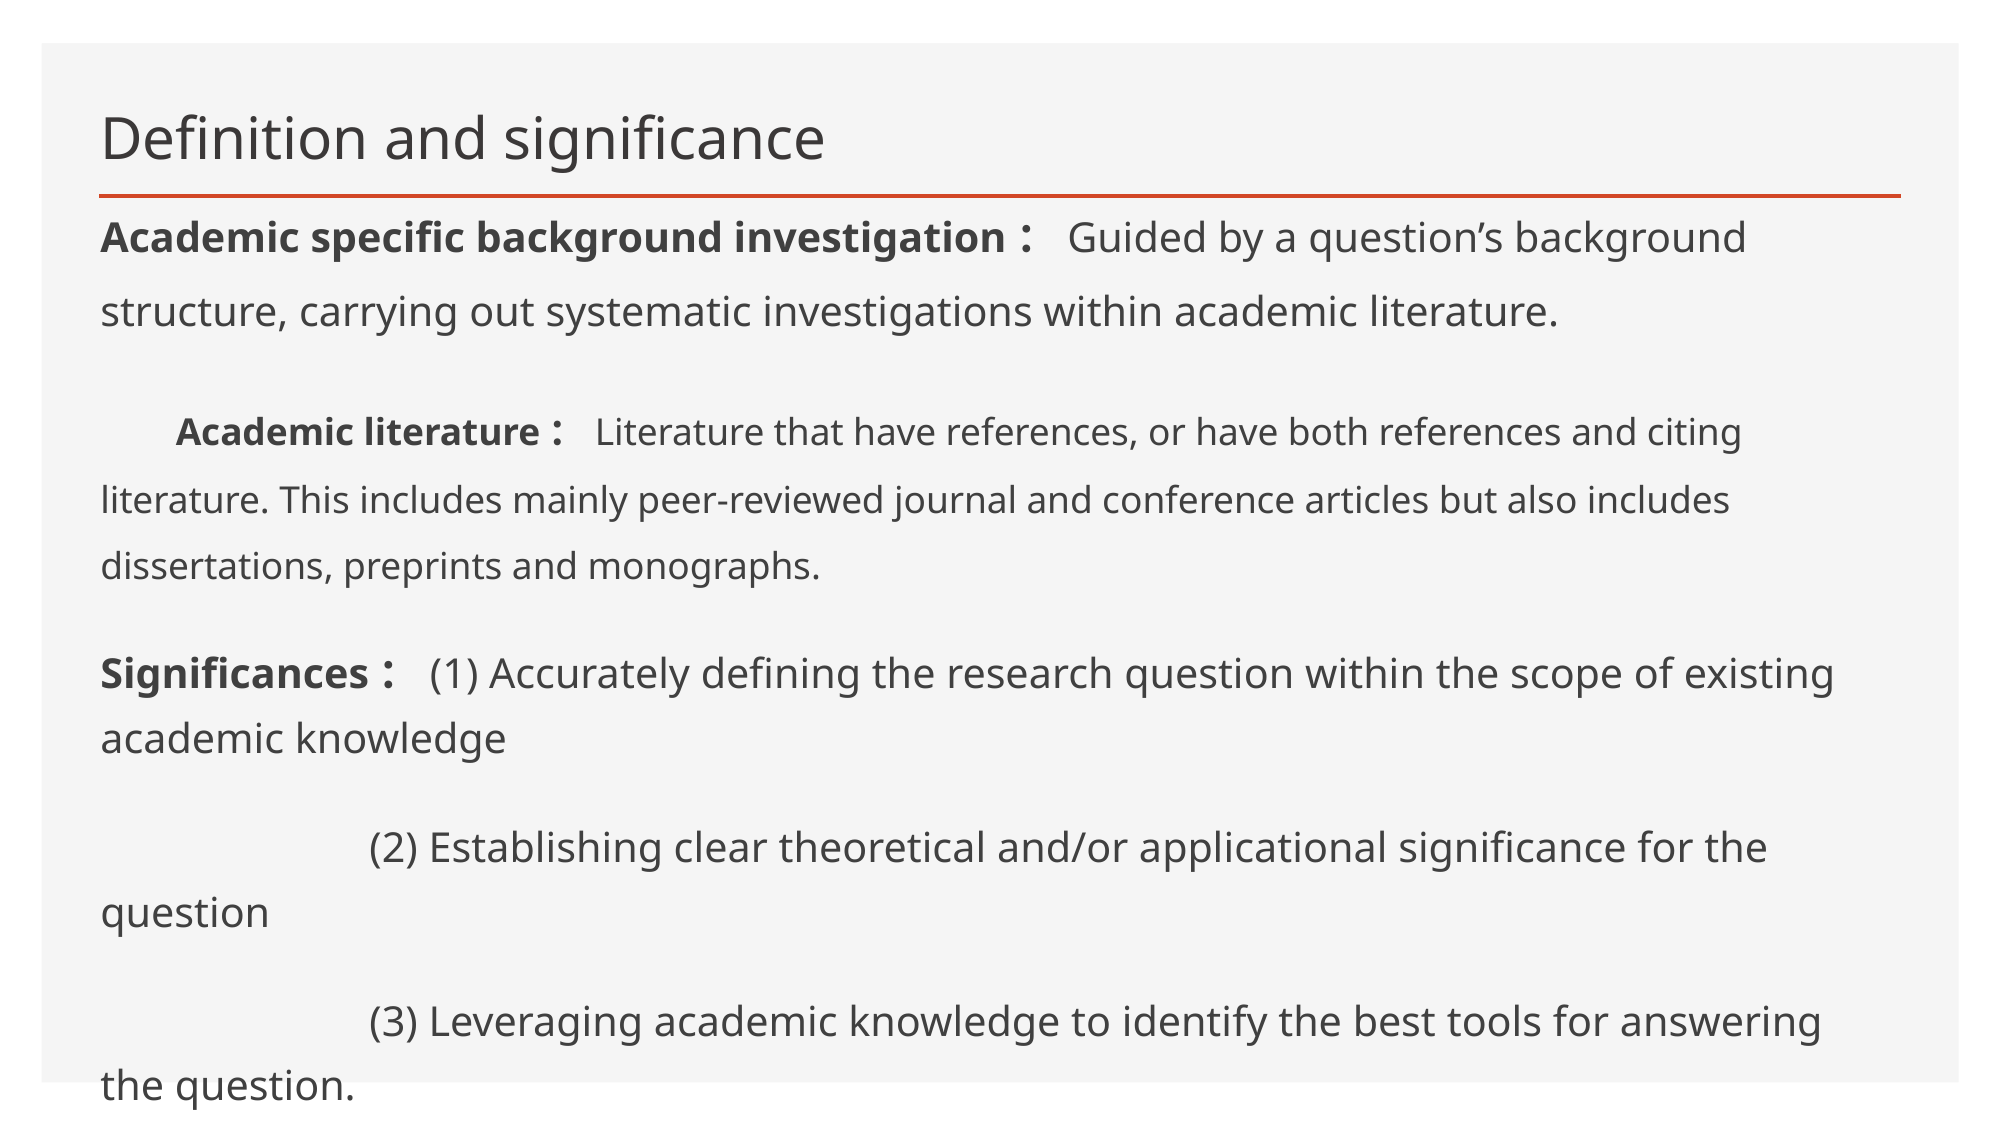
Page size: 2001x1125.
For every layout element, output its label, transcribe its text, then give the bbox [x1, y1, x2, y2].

title Definition and significance [85, 73, 1214, 178]
list Academic specific background investigation：Guided by a question’s background structure, carrying out systematic investigations within academic literature. Academic literature：Literature that have references, or have both references and citing literature. This includes mainly peer-reviewed journal and conference articles but also includes dissertations, preprints and monographs. Significances：(1) Accurately defining the research question within the scope of existing academic knowledge (2) Establishing clear theoretical and/or applicational significance for the question (3) Leveraging academic knowledge to identify the best tools for answering the question. [85, 178, 1888, 1125]
